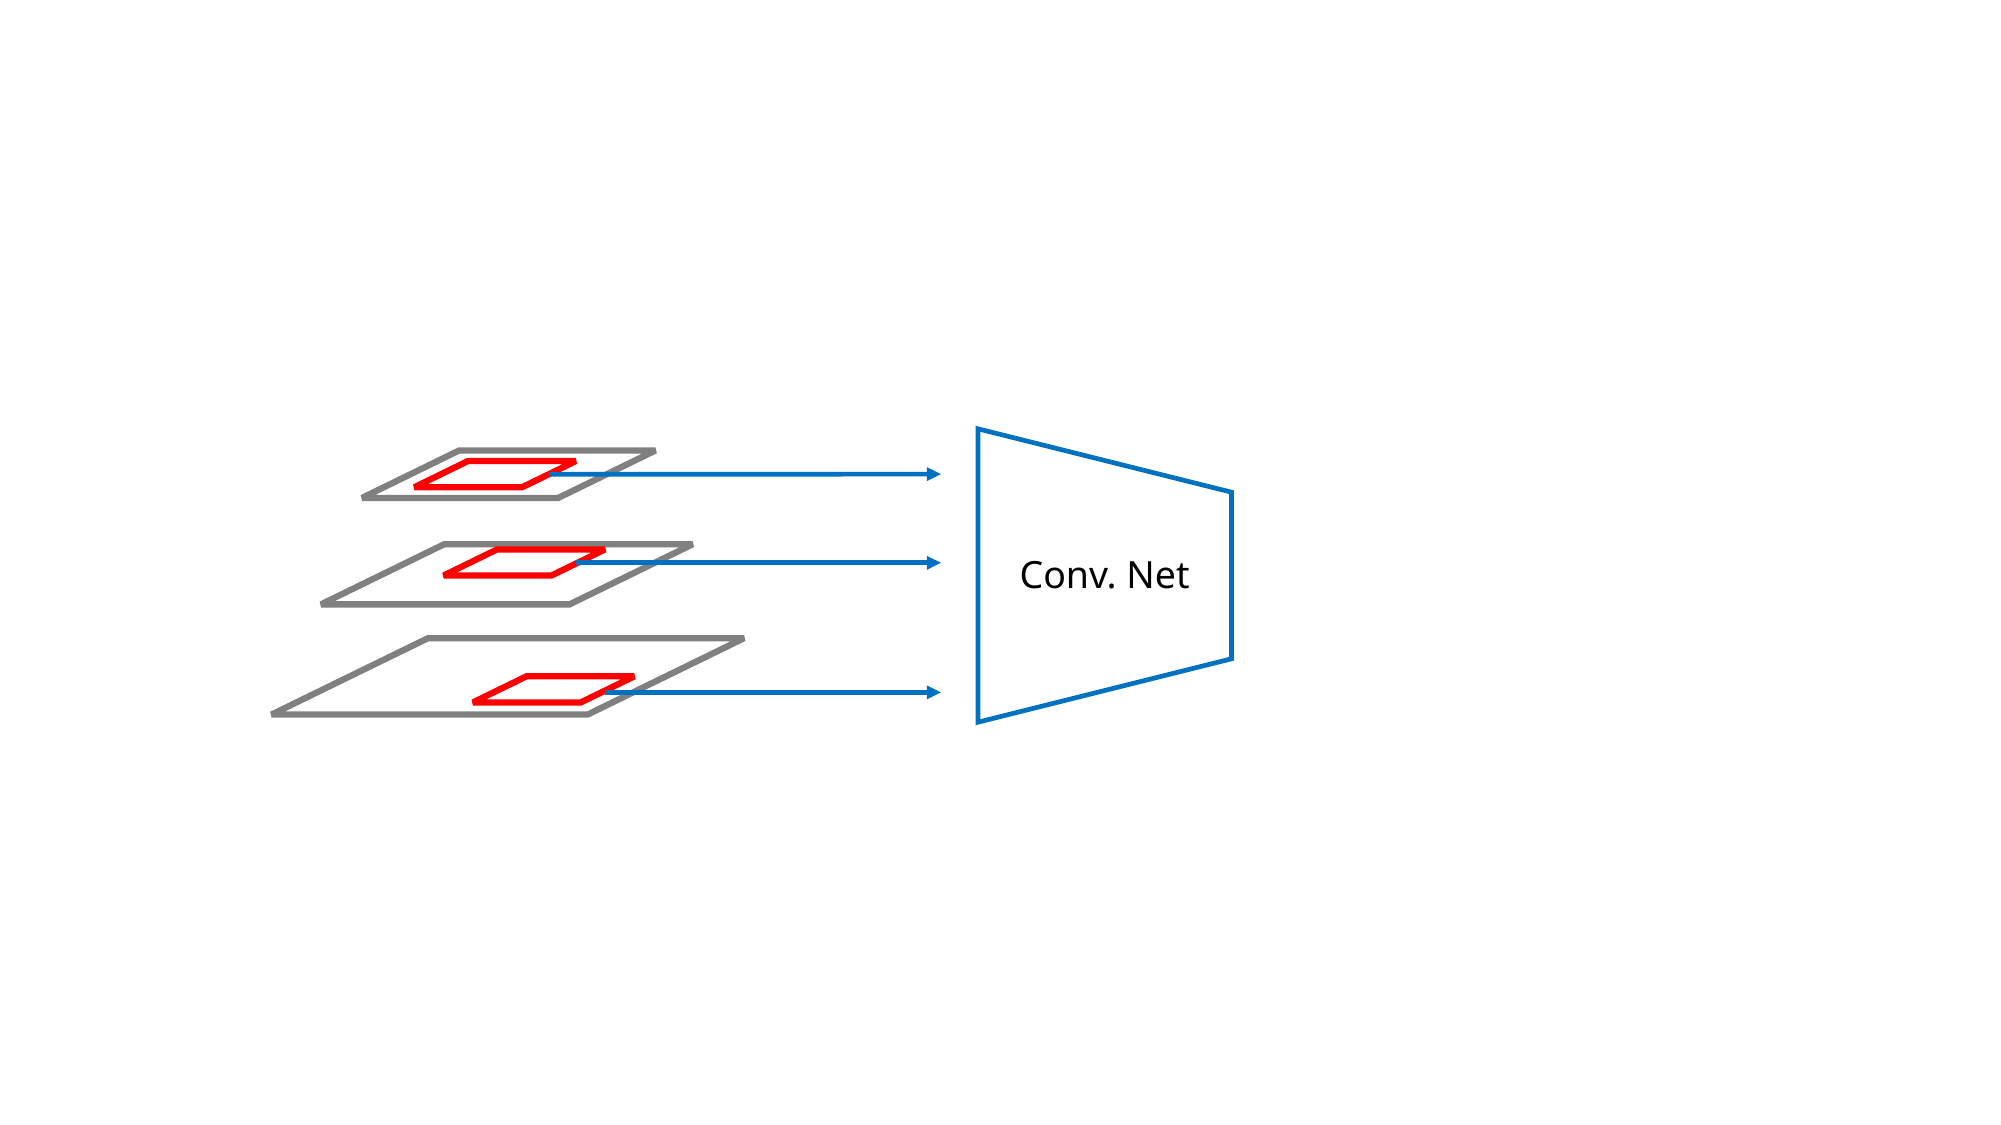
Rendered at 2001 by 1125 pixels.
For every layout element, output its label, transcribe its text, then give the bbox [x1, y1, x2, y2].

text_box [271, 637, 745, 716]
text_box [472, 675, 635, 704]
text_box [976, 427, 1233, 724]
text_box [320, 543, 694, 606]
text_box [413, 460, 577, 489]
text_box [361, 449, 656, 499]
text_box [443, 548, 606, 577]
text_box Conv. Net [1004, 543, 1205, 604]
